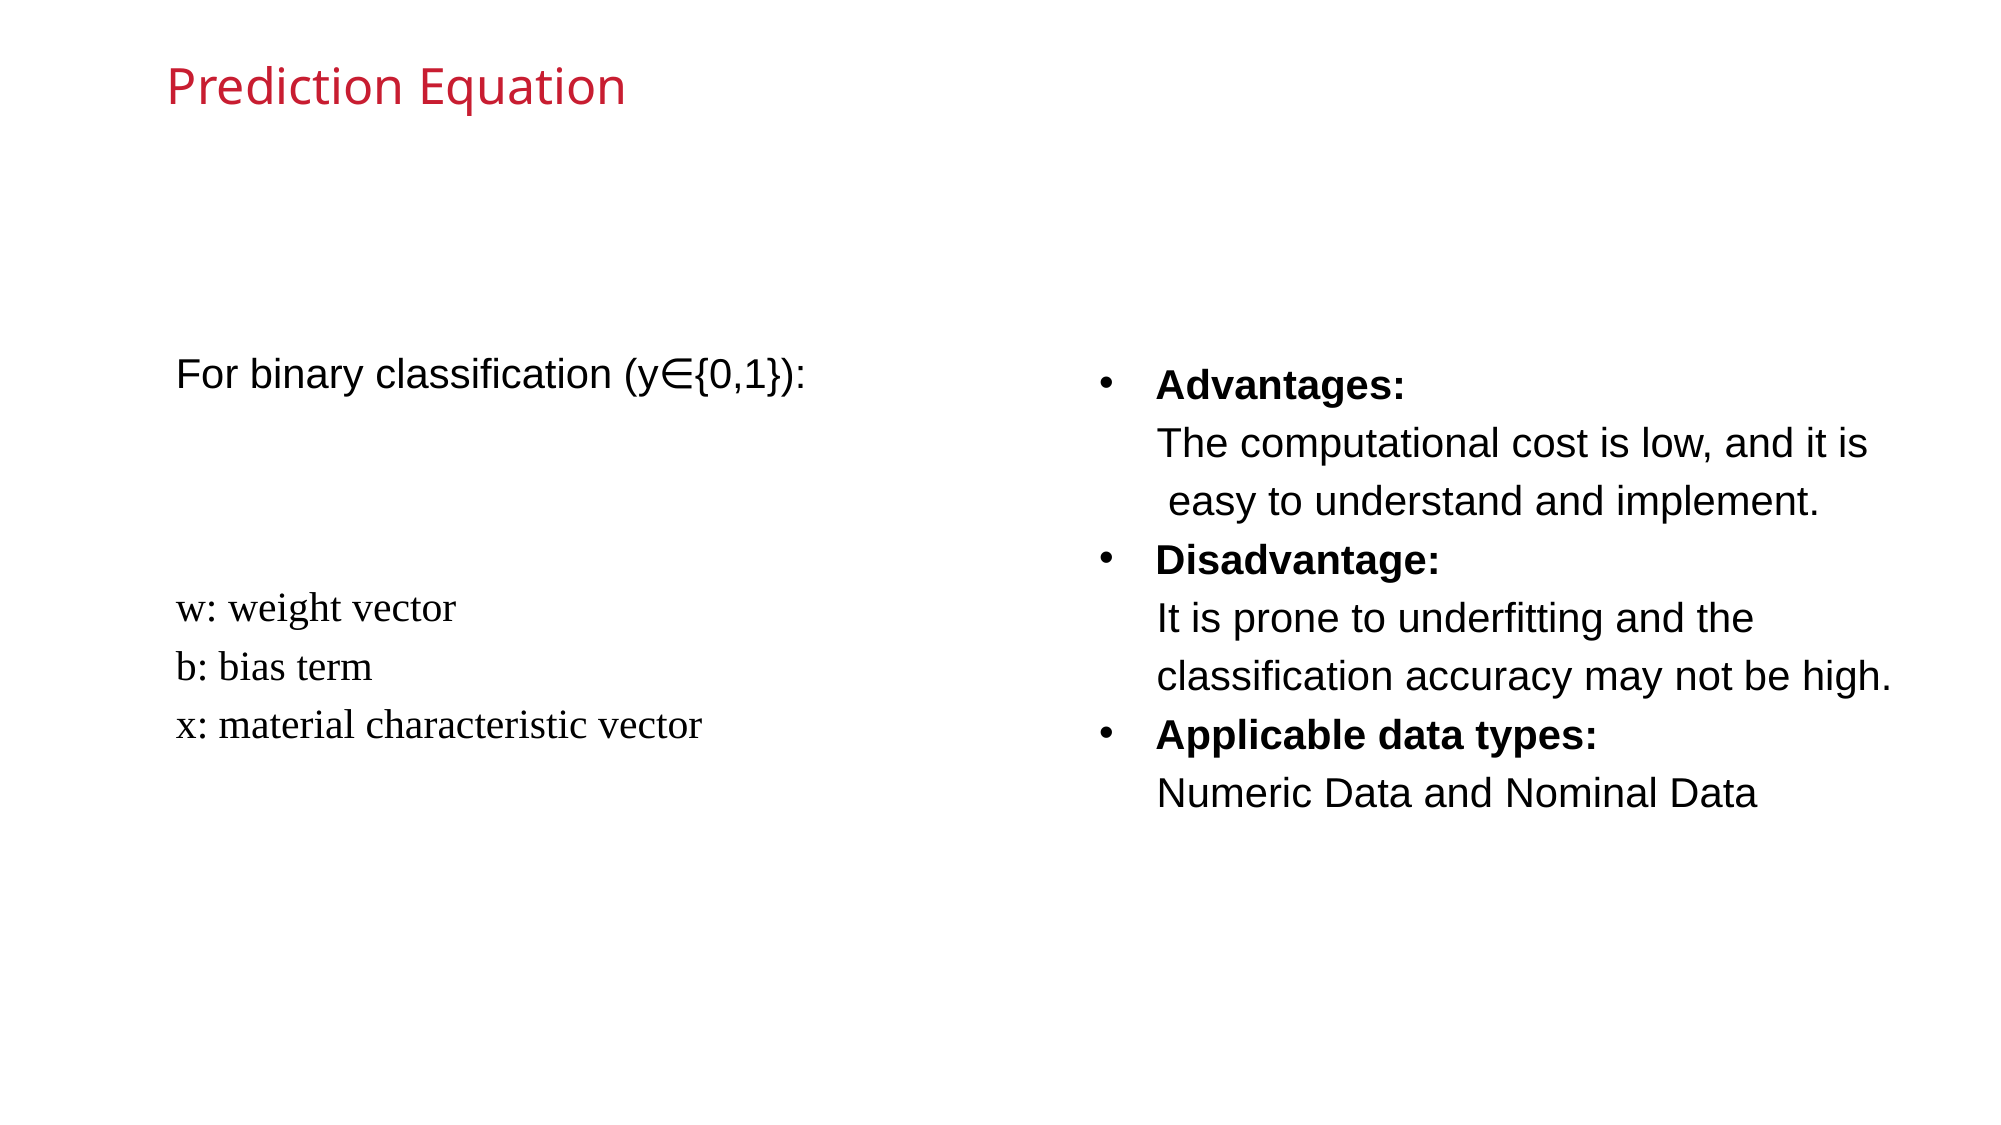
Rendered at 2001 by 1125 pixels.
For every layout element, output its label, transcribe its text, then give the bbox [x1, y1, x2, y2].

text_box Advantages: The computational cost is low, and it is easy to understand and implement. Disadvantage: It is prone to underfitting and the classification accuracy may not be high. Applicable data types: Numeric Data and Nominal Data [1084, 341, 1963, 824]
text_box Prediction Equation [152, 47, 741, 123]
